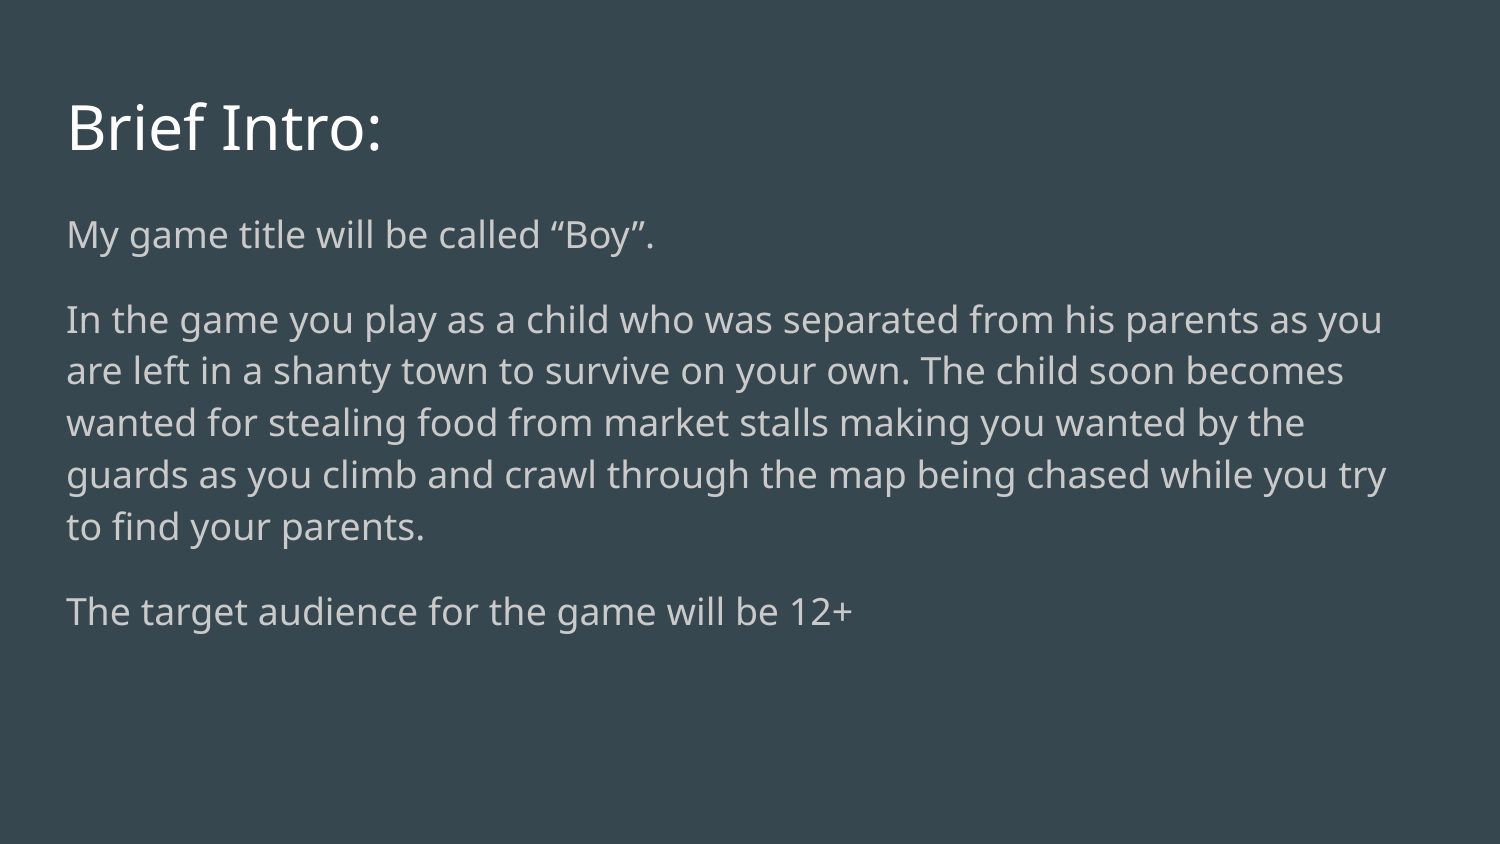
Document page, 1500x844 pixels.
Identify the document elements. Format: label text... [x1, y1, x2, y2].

list My game title will be called “Boy”. In the game you play as a child who was separated from his parents as you are left in a shanty town to survive on your own. The child soon becomes wanted for stealing food from market stalls making you wanted by the guards as you climb and crawl through the map being chased while you try to find your parents. The target audience for the game will be 12+ [51, 189, 1449, 750]
title Brief Intro: [51, 72, 1449, 167]
